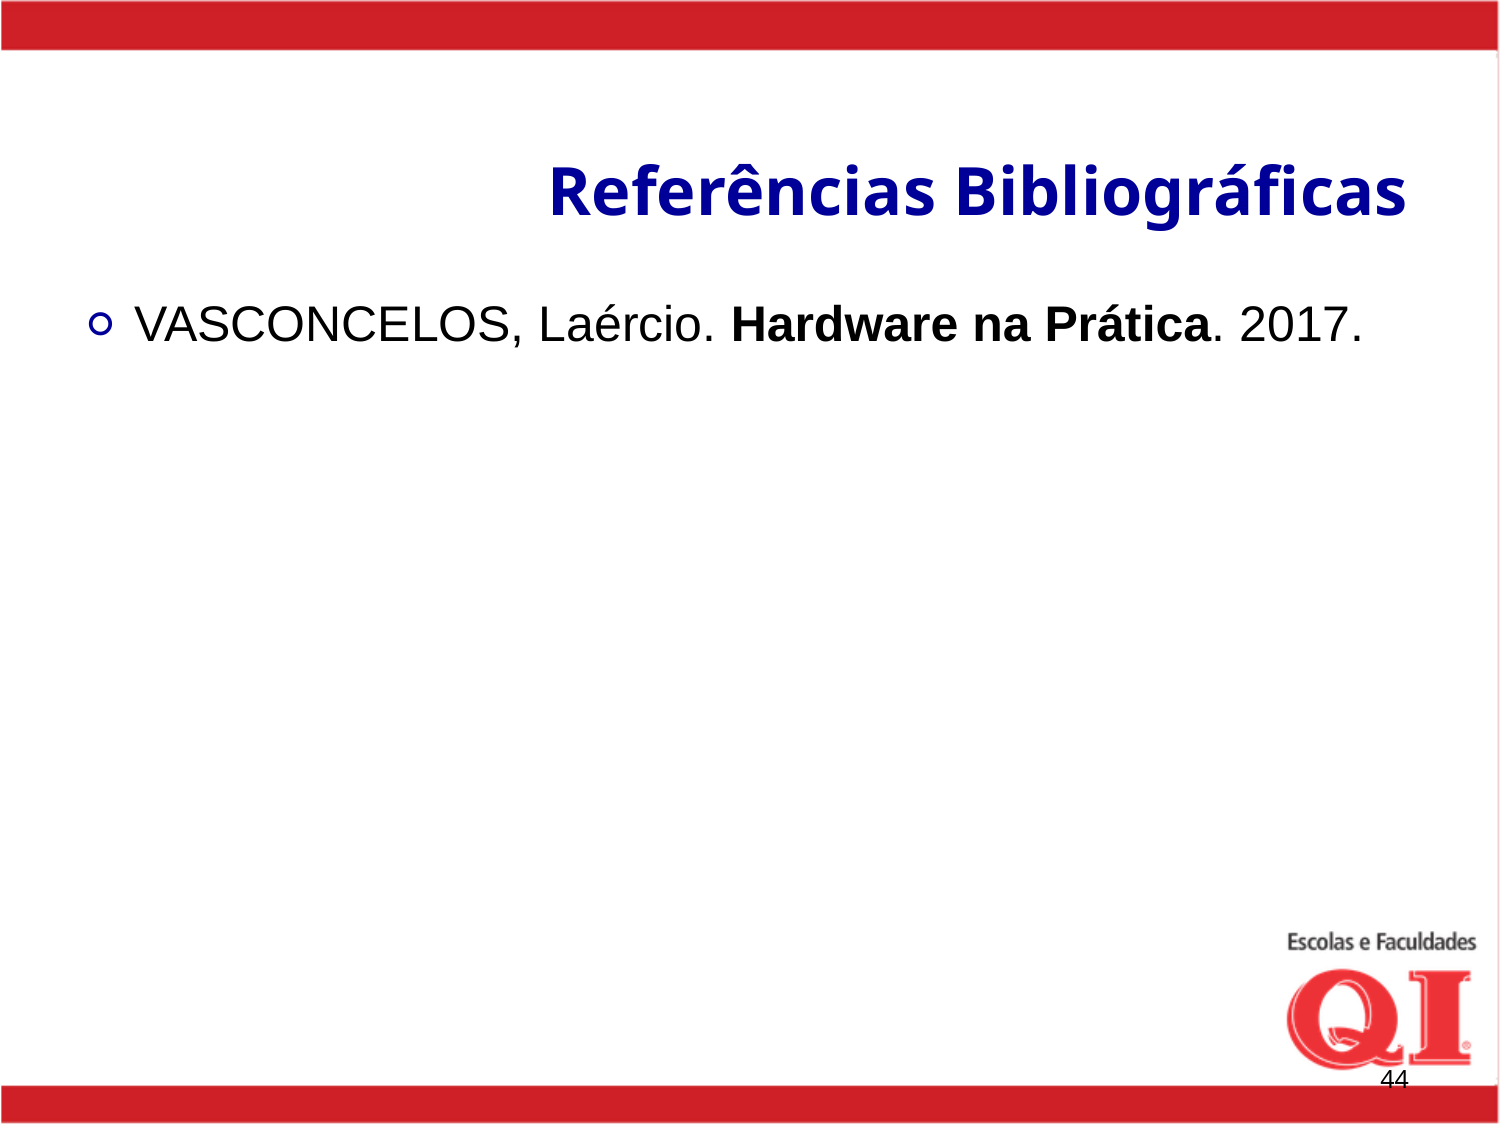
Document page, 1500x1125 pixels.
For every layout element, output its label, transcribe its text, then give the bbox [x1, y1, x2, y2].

slide_number ‹#› [1074, 1030, 1424, 1106]
title Referências Bibliográficas [224, 48, 1424, 236]
picture [0, 0, 1500, 1125]
list VASCONCELOS, Laércio. Hardware na Prática. 2017. [64, 299, 1424, 1014]
